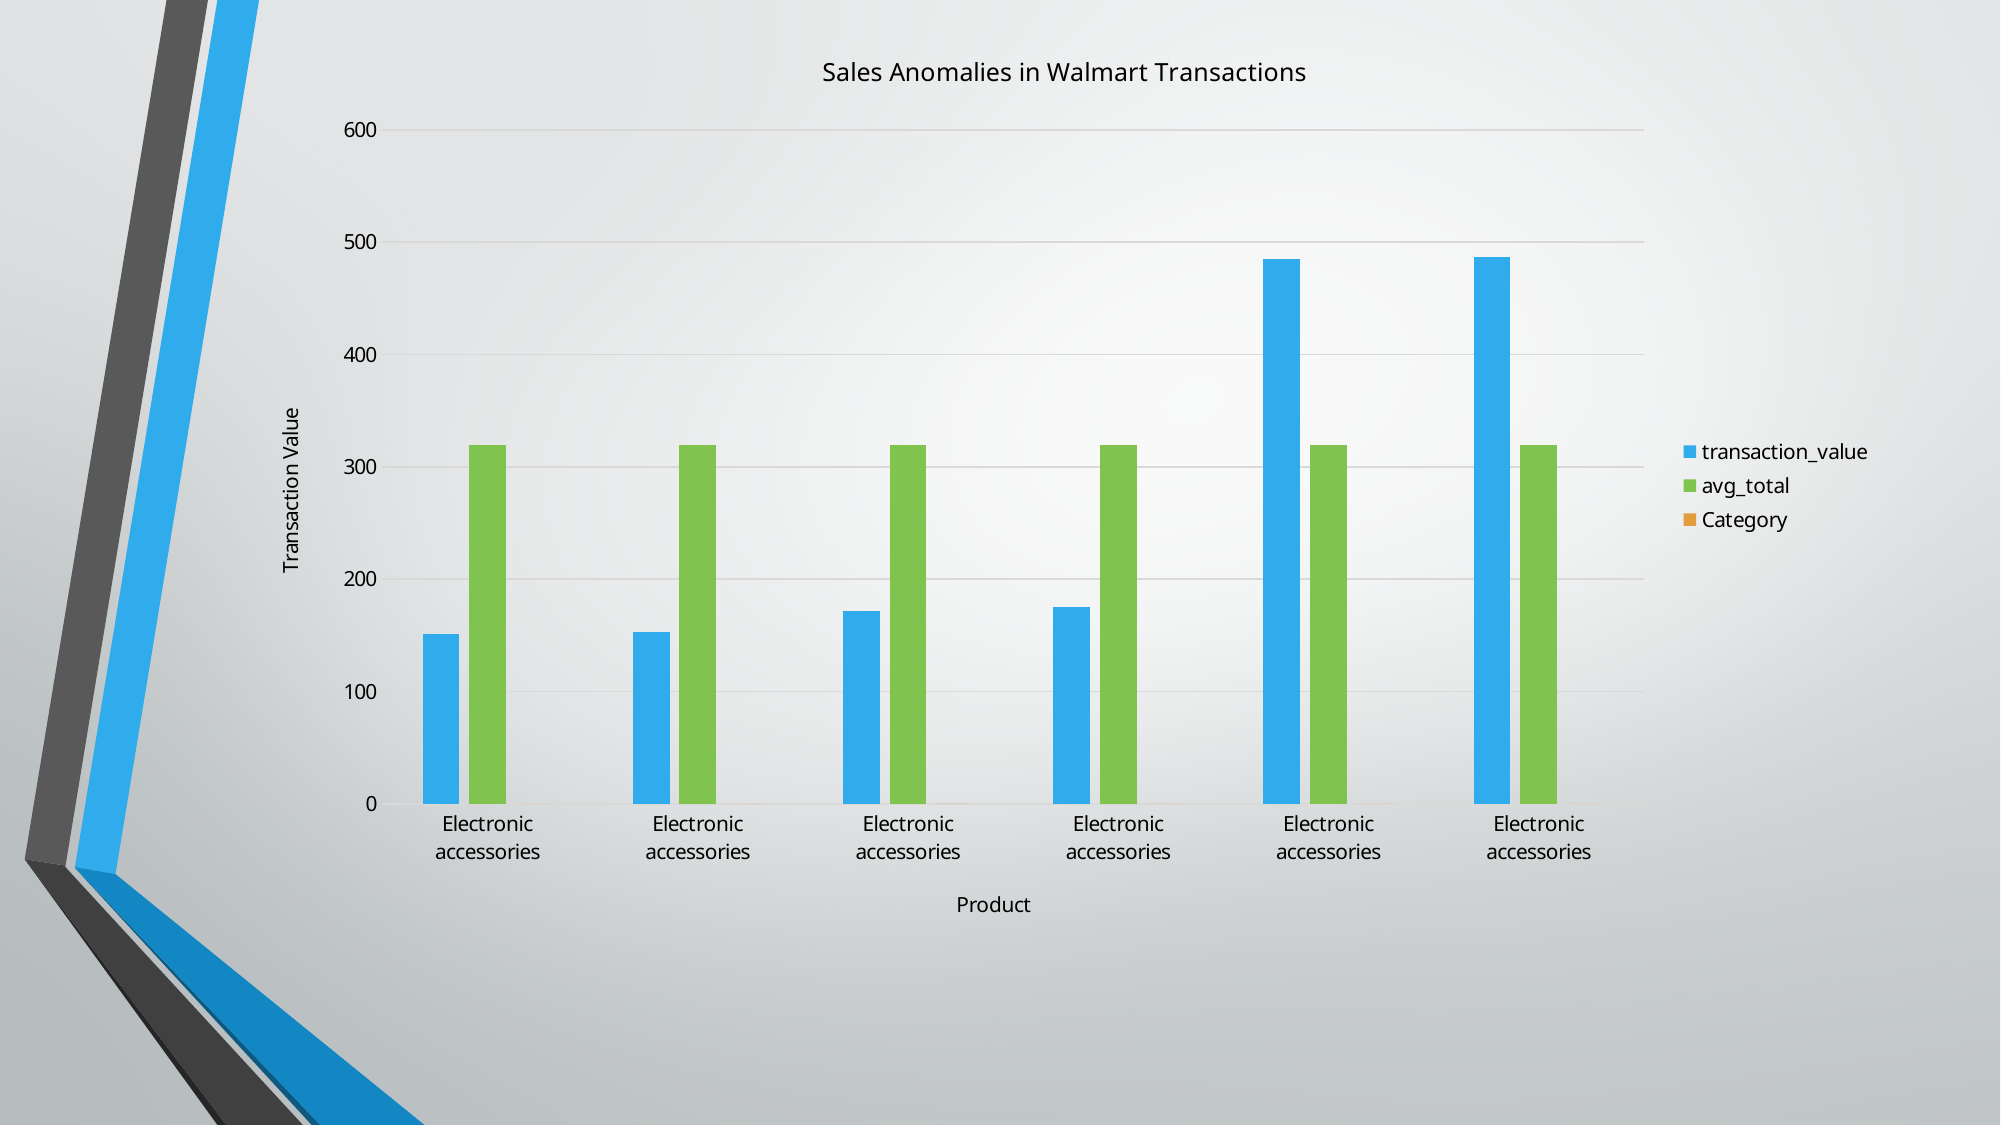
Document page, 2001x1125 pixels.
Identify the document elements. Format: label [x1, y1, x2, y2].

chart [243, 21, 1888, 951]
